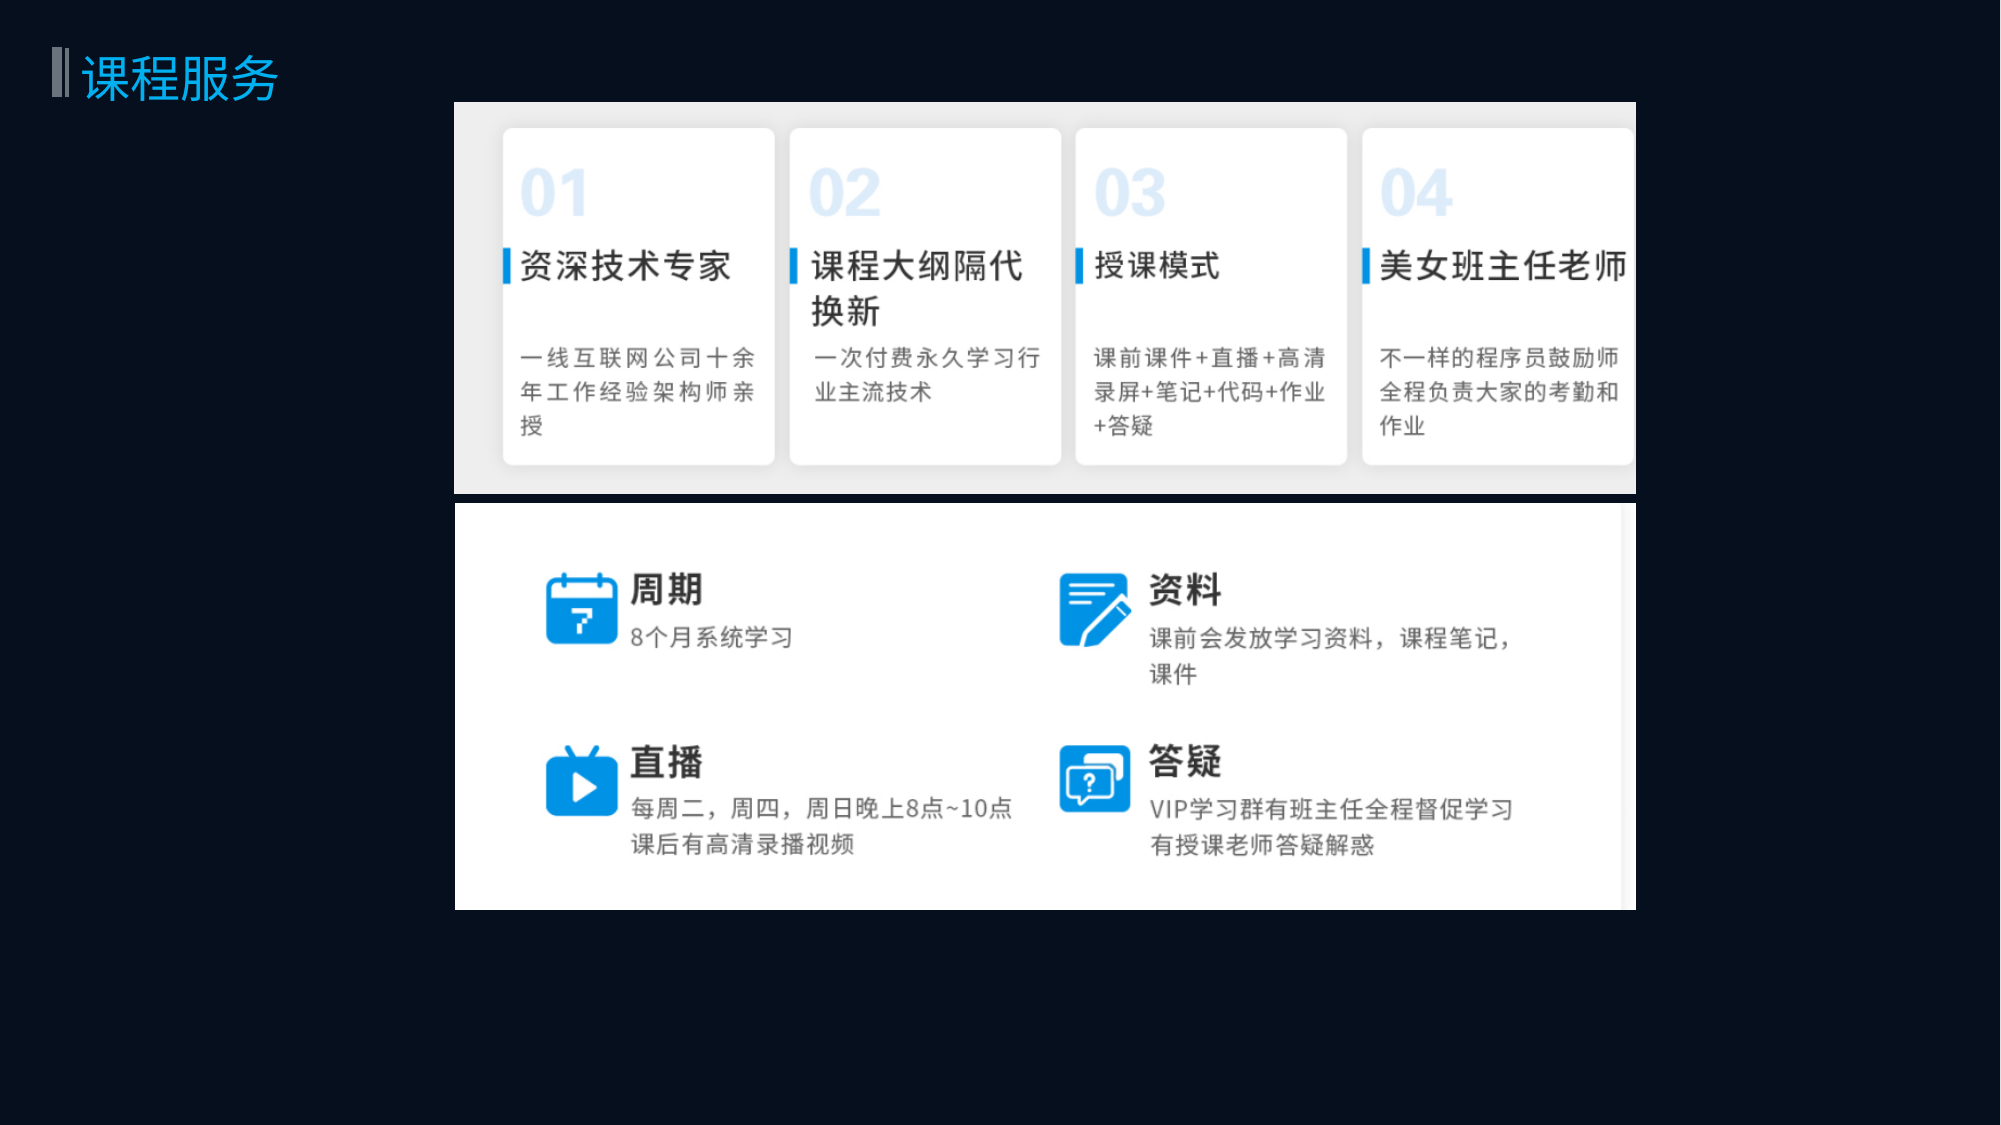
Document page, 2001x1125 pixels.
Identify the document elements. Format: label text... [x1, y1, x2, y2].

picture [454, 102, 1636, 494]
picture [455, 503, 1636, 910]
text_box 课程服务 [60, 34, 971, 122]
